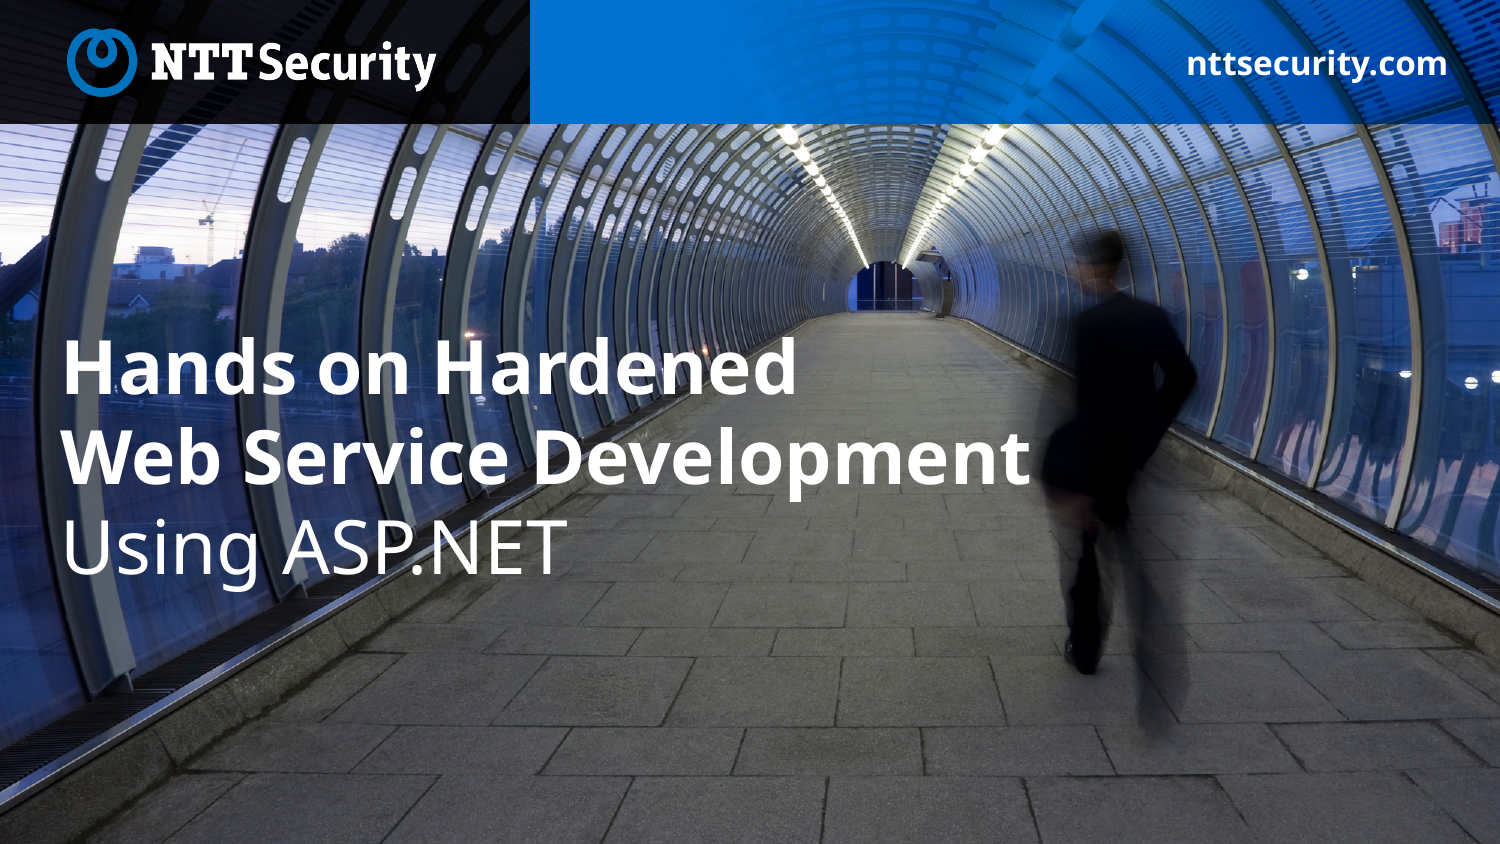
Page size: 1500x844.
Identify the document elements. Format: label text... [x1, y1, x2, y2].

picture [0, 0, 1500, 844]
text_box Hands on Hardened Web Service Development Using ASP.NET [45, 312, 1173, 597]
text_box nttsecurity.com [1145, 34, 1464, 90]
